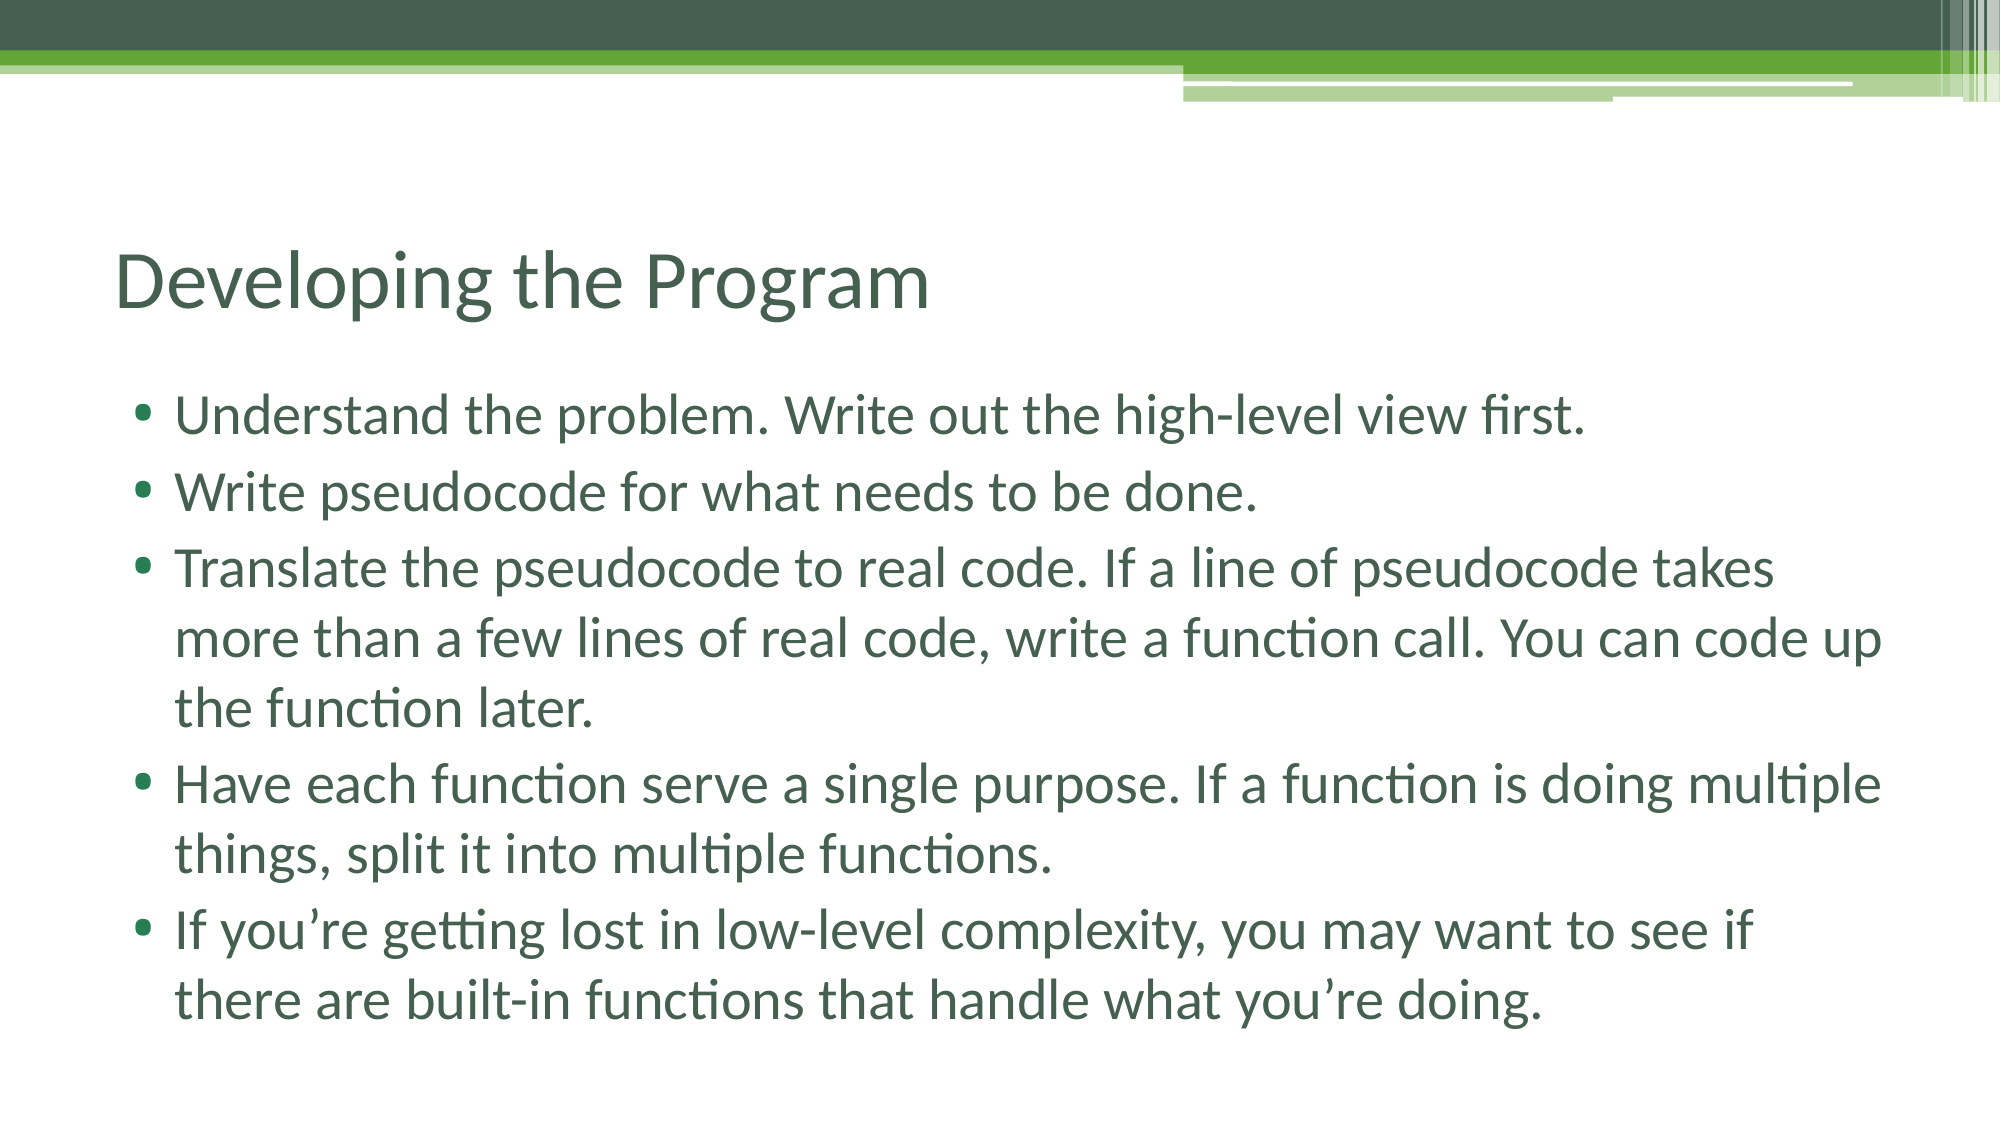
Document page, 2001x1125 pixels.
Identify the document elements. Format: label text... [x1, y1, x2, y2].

title Developing the Program [99, 187, 1900, 363]
list Understand the problem. Write out the high-level view first. Write pseudocode for what needs to be done. Translate the pseudocode to real code. If a line of pseudocode takes more than a few lines of real code, write a function call. You can code up the function later. Have each function serve a single purpose. If a function is doing multiple things, split it into multiple functions. If you’re getting lost in low-level complexity, you may want to see if there are built-in functions that handle what you’re doing. [99, 368, 1900, 1079]
